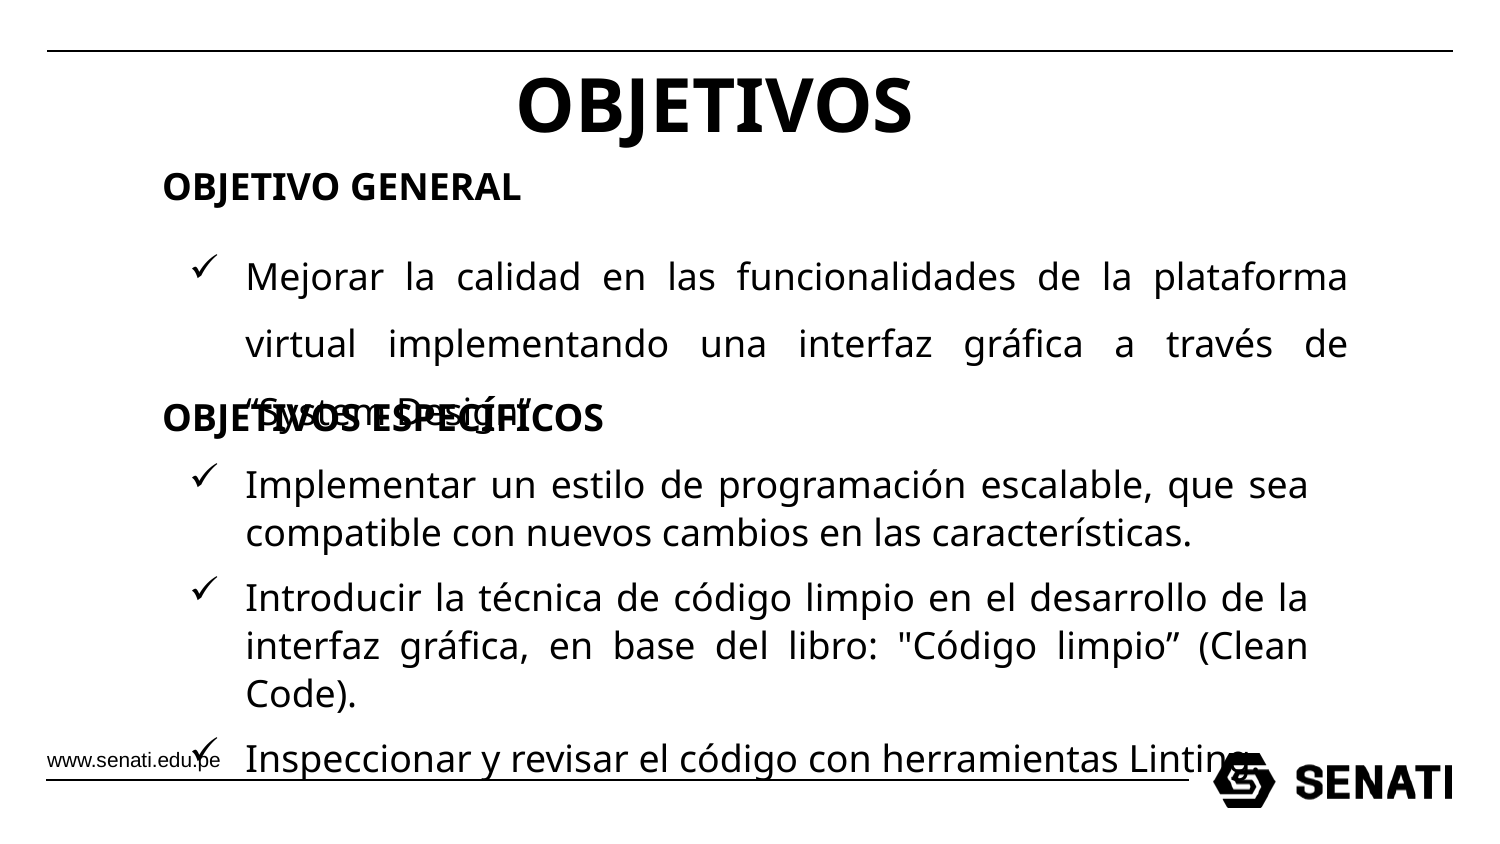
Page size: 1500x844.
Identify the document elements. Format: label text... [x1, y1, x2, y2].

text_box OBJETIVOS [269, 60, 1161, 189]
text_box Mejorar la calidad en las funcionalidades de la plataforma virtual implementando una interfaz gráfica a través de “System Design”. [174, 222, 1364, 440]
text_box OBJETIVOS ESPECÍFICOS [147, 386, 842, 447]
text_box Implementar un estilo de programación escalable, que sea compatible con nuevos cambios en las características. Introducir la técnica de código limpio en el desarrollo de la interfaz gráfica, en base del libro: "Código limpio” (Clean Code). Inspeccionar y revisar el código con herramientas Linting. [174, 450, 1325, 788]
text_box OBJETIVO GENERAL [147, 155, 1032, 216]
